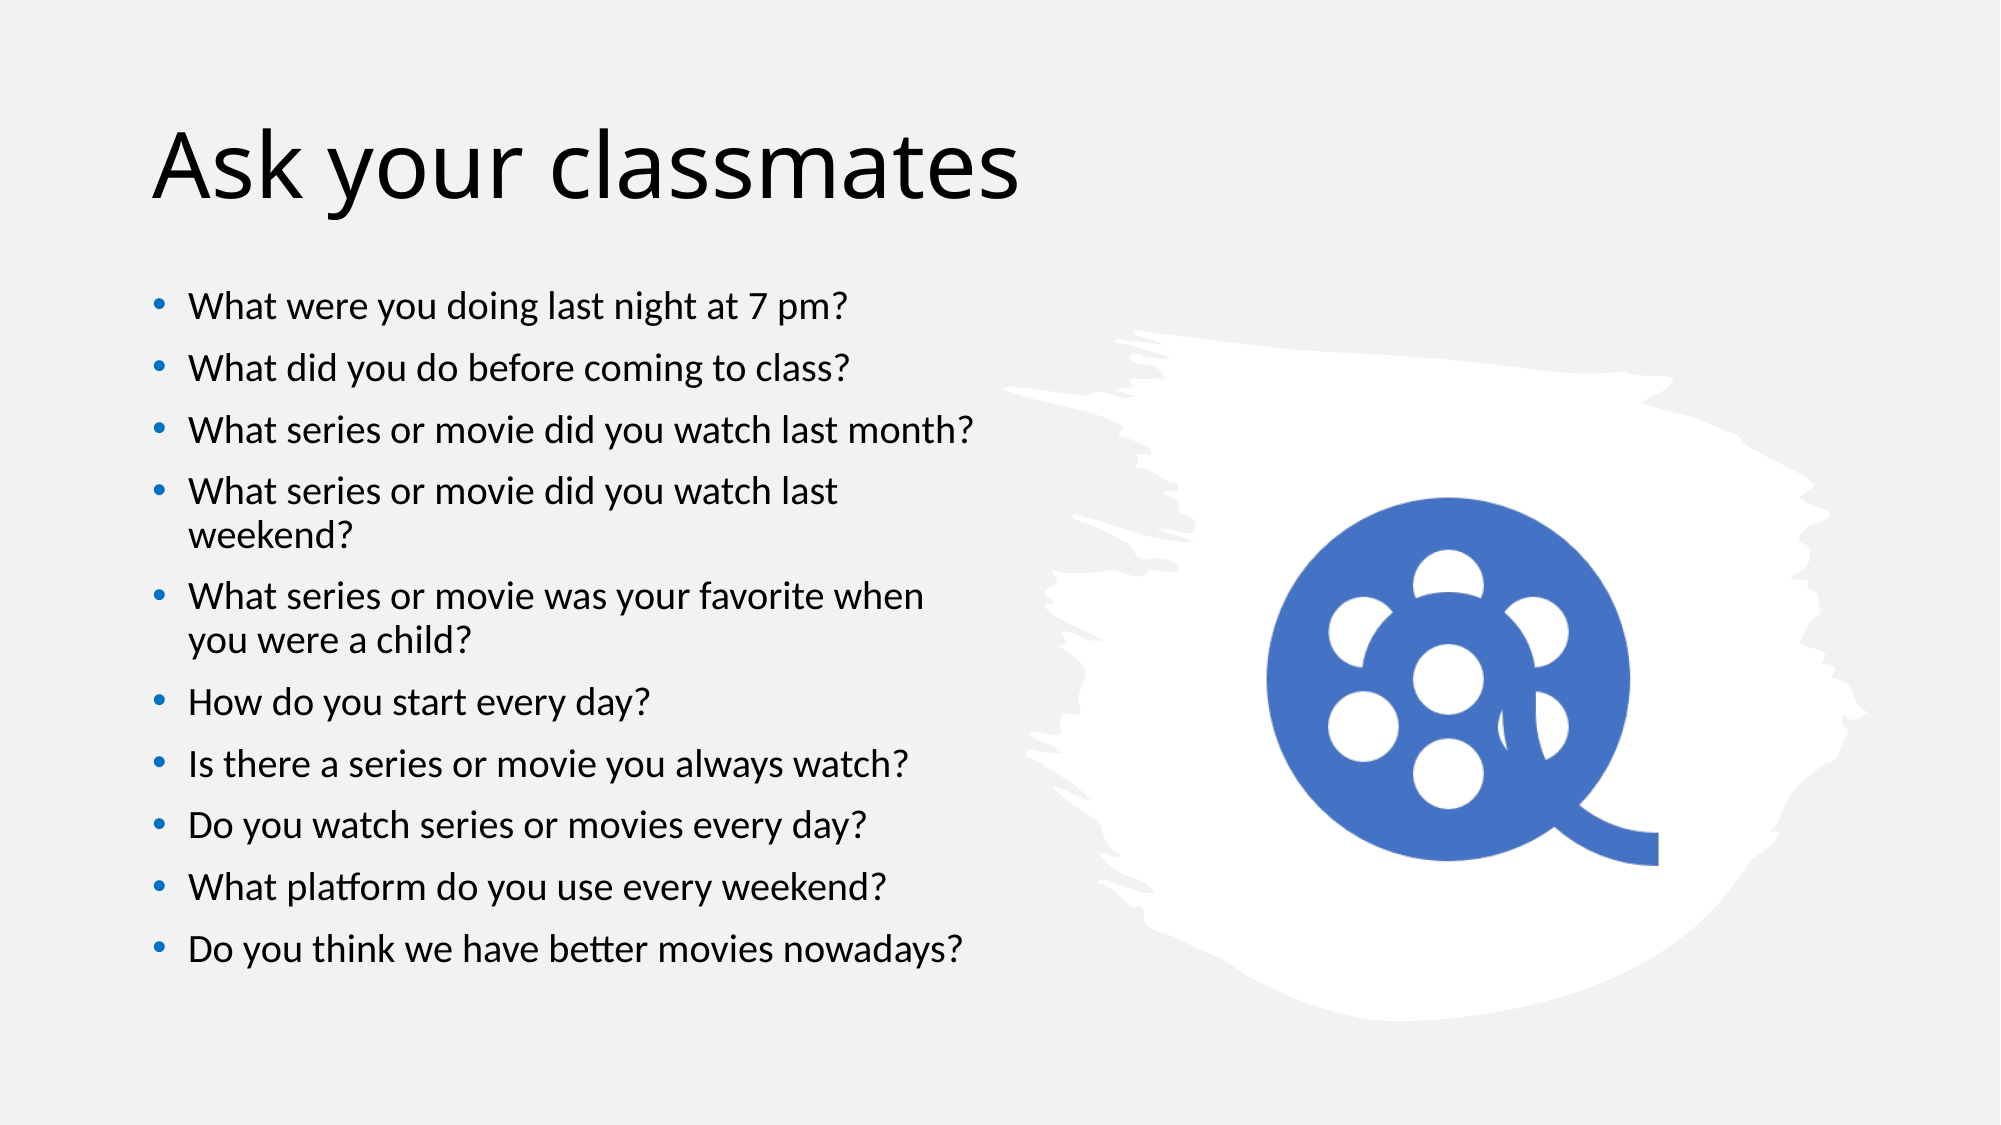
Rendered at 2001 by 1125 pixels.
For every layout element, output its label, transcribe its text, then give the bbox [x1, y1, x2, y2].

text_box [1003, 331, 1866, 1021]
picture [1222, 453, 1675, 906]
text_box [0, 0, 2000, 1125]
title Ask your classmates [137, 59, 1863, 278]
list What were you doing last night at 7 pm? What did you do before coming to class? What series or movie did you watch last month? What series or movie did you watch last weekend? What series or movie was your favorite when you were a child? How do you start every day? Is there a series or movie you always watch? Do you watch series or movies every day? What platform do you use every weekend? Do you think we have better movies nowadays? [137, 277, 1000, 1066]
